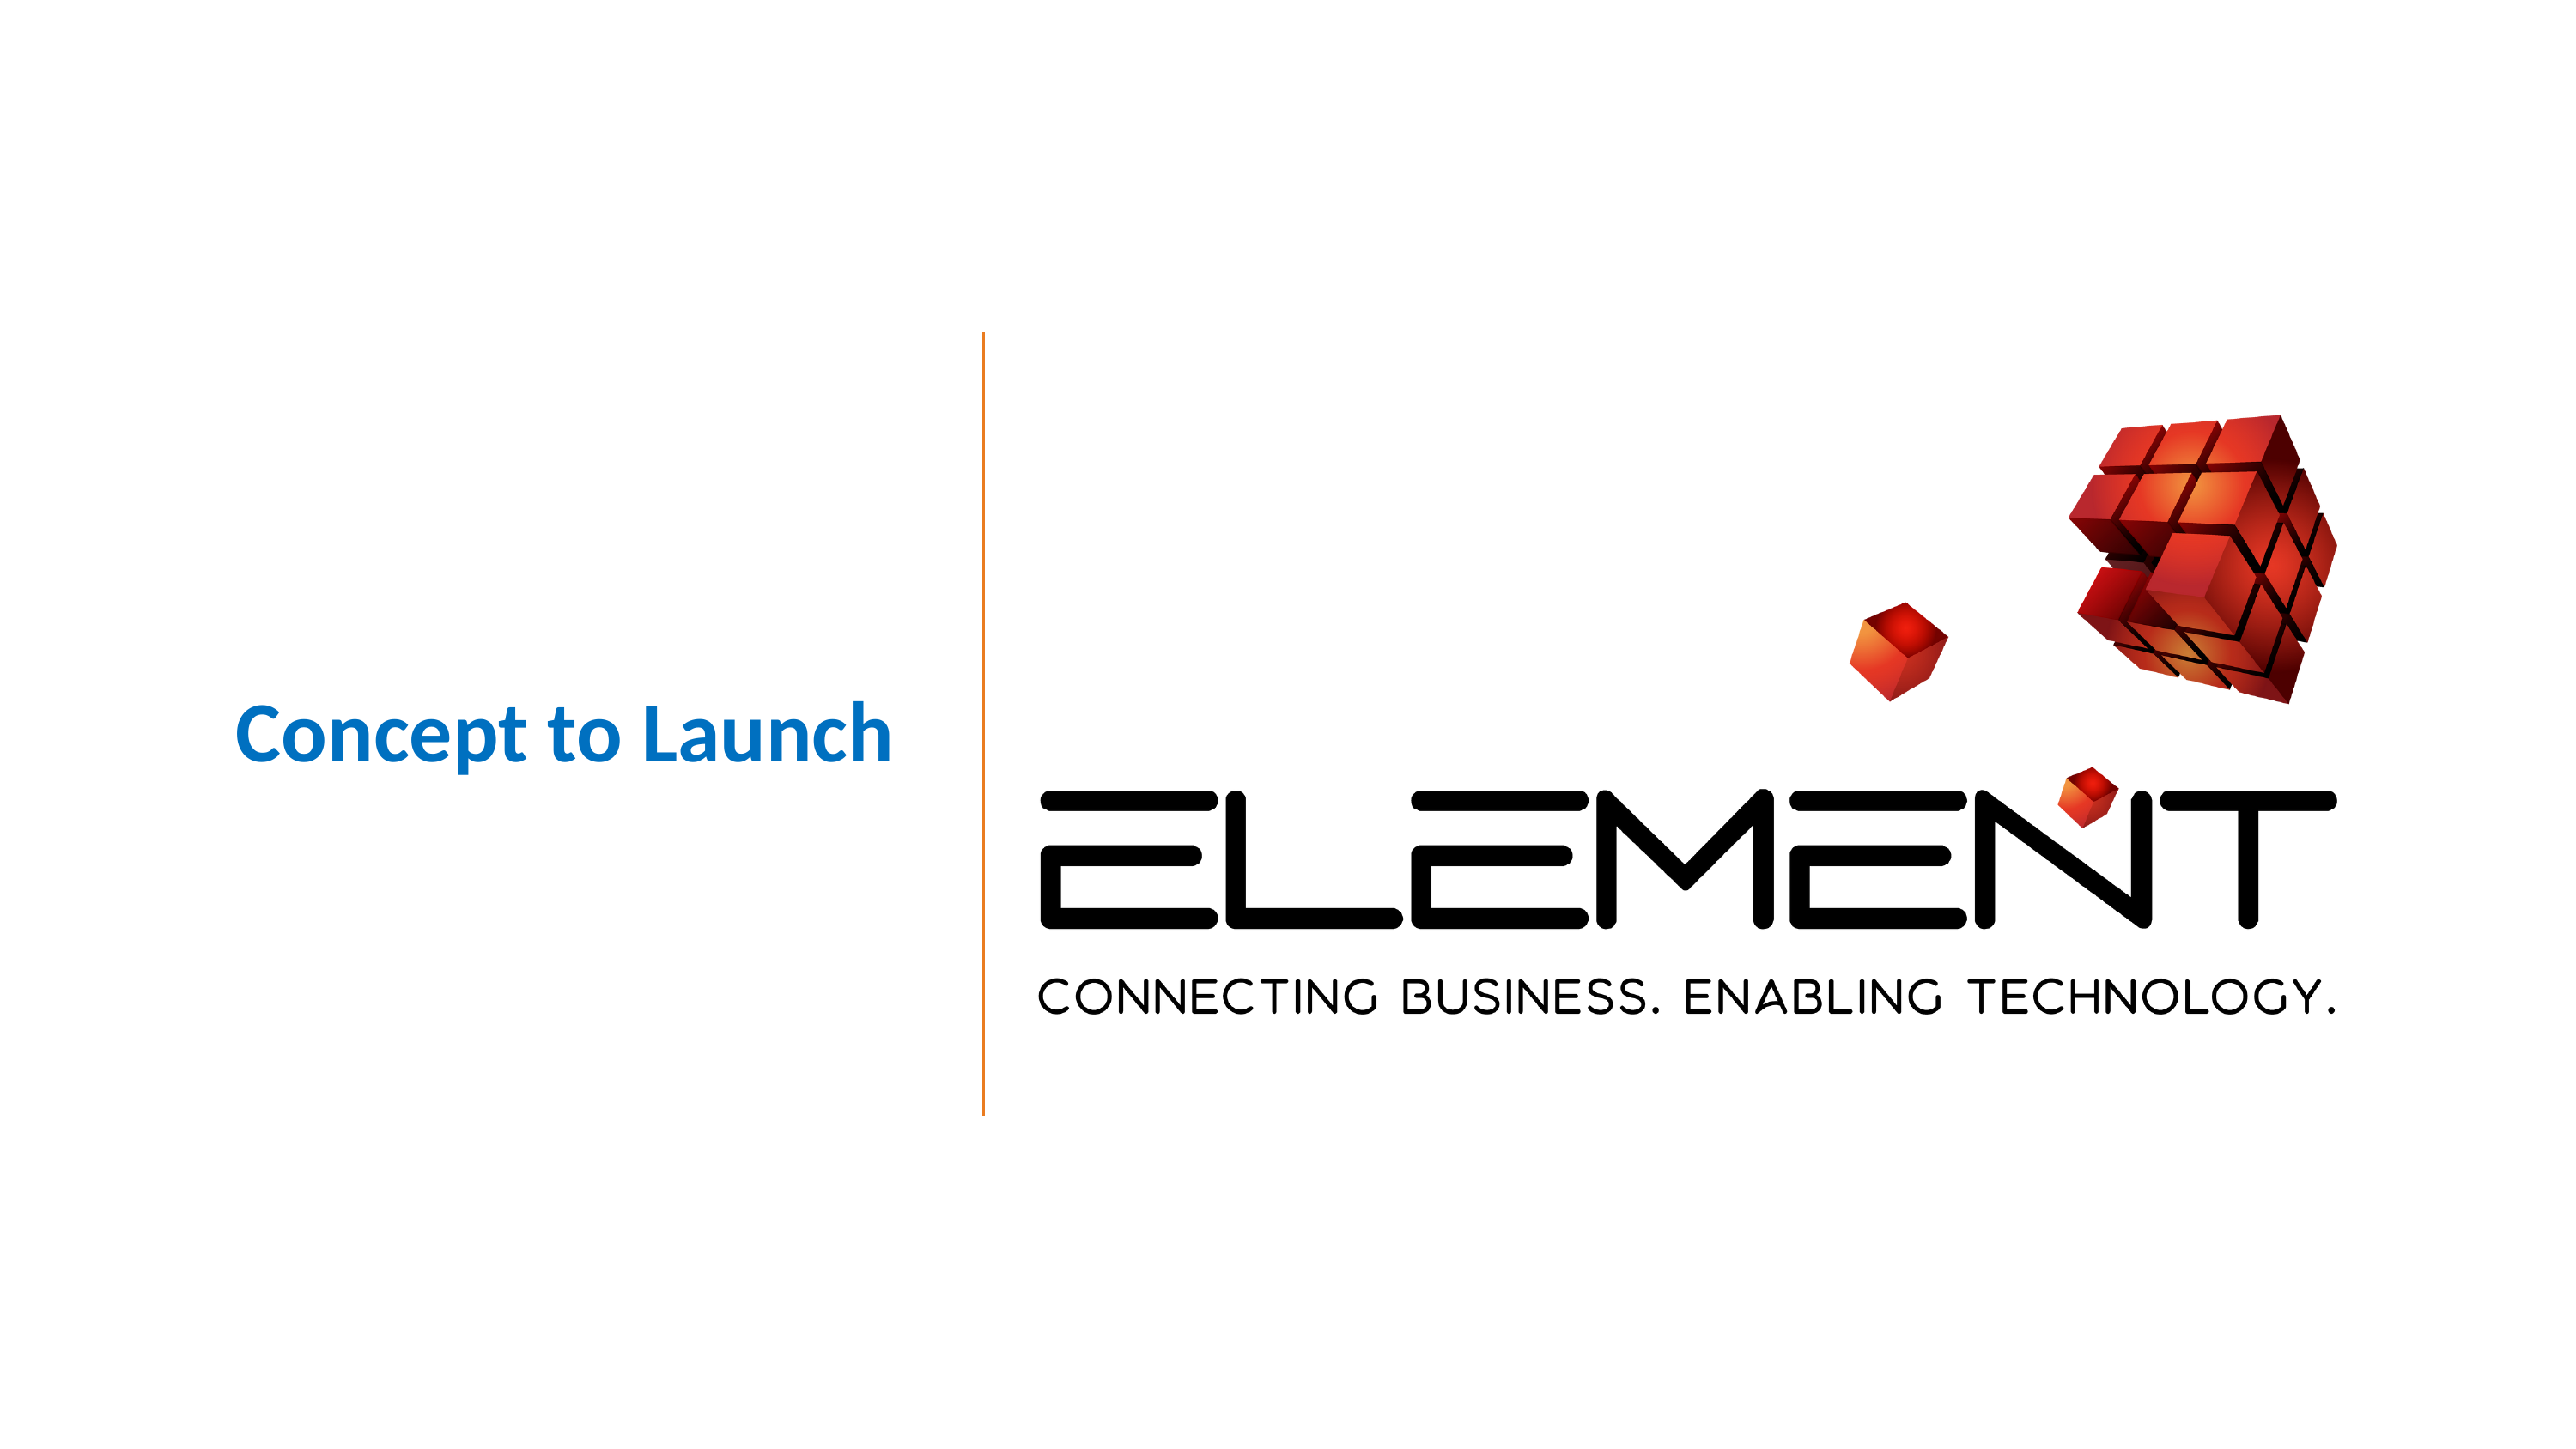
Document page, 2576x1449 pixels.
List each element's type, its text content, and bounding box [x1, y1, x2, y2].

picture [1032, 415, 2340, 1033]
text_box Concept to Launch [196, 669, 934, 785]
